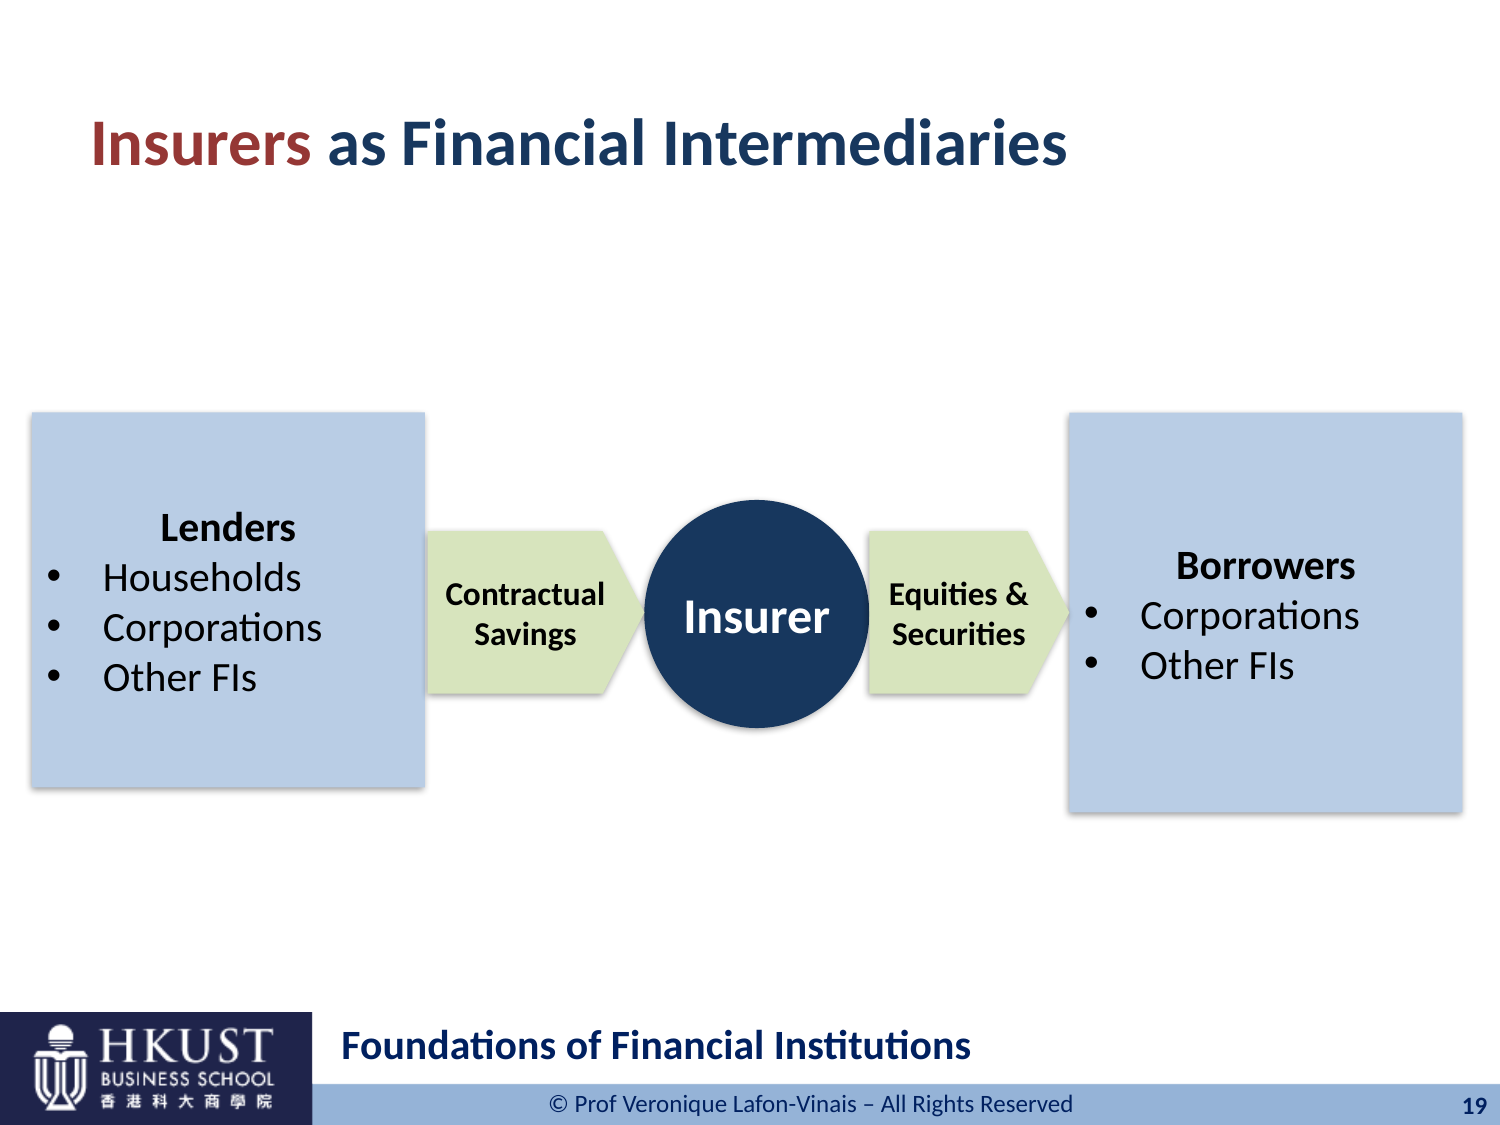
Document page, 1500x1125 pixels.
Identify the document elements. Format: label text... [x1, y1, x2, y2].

slide_number 19 [1351, 1080, 1500, 1125]
title Insurers as Financial Intermediaries [74, 44, 1426, 233]
picture [0, 1012, 1500, 1125]
text_box Contractual Savings [426, 530, 646, 695]
text_box Insurer [644, 499, 864, 729]
footer Foundations of Financial Institutions [326, 1007, 1500, 1078]
text_box Lenders Households Corporations Other FIs [31, 412, 426, 788]
text_box Equities & Securities [868, 530, 1071, 695]
text_box Borrowers Corporations Other FIs [1069, 412, 1463, 813]
